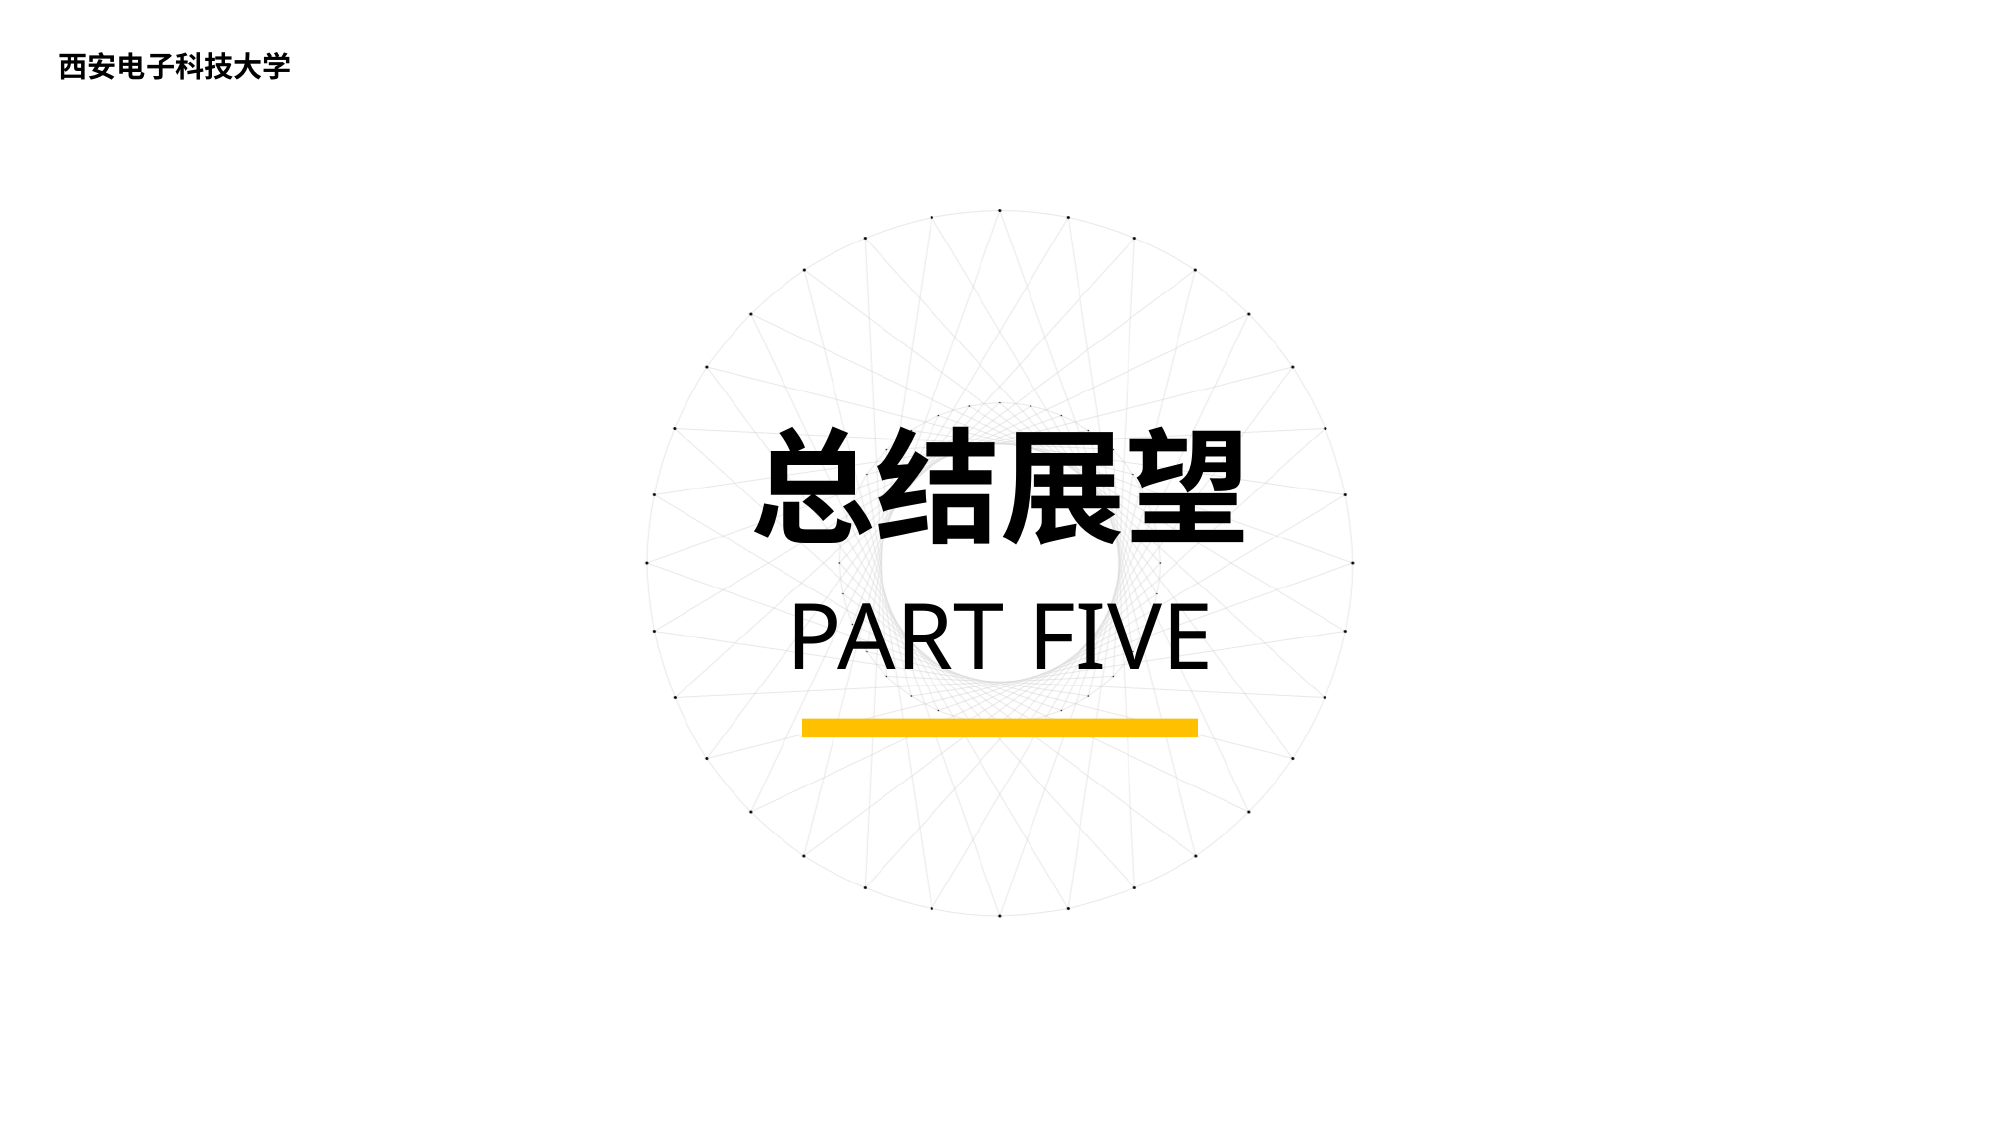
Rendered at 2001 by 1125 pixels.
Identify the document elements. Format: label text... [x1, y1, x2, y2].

picture [663, 699, 1348, 932]
list 西安电子科技大学 [42, 35, 586, 101]
text_box [801, 718, 1199, 738]
picture [672, 193, 1339, 404]
list 总结展望 [381, 404, 1619, 581]
list PART FIVE [381, 581, 1619, 699]
